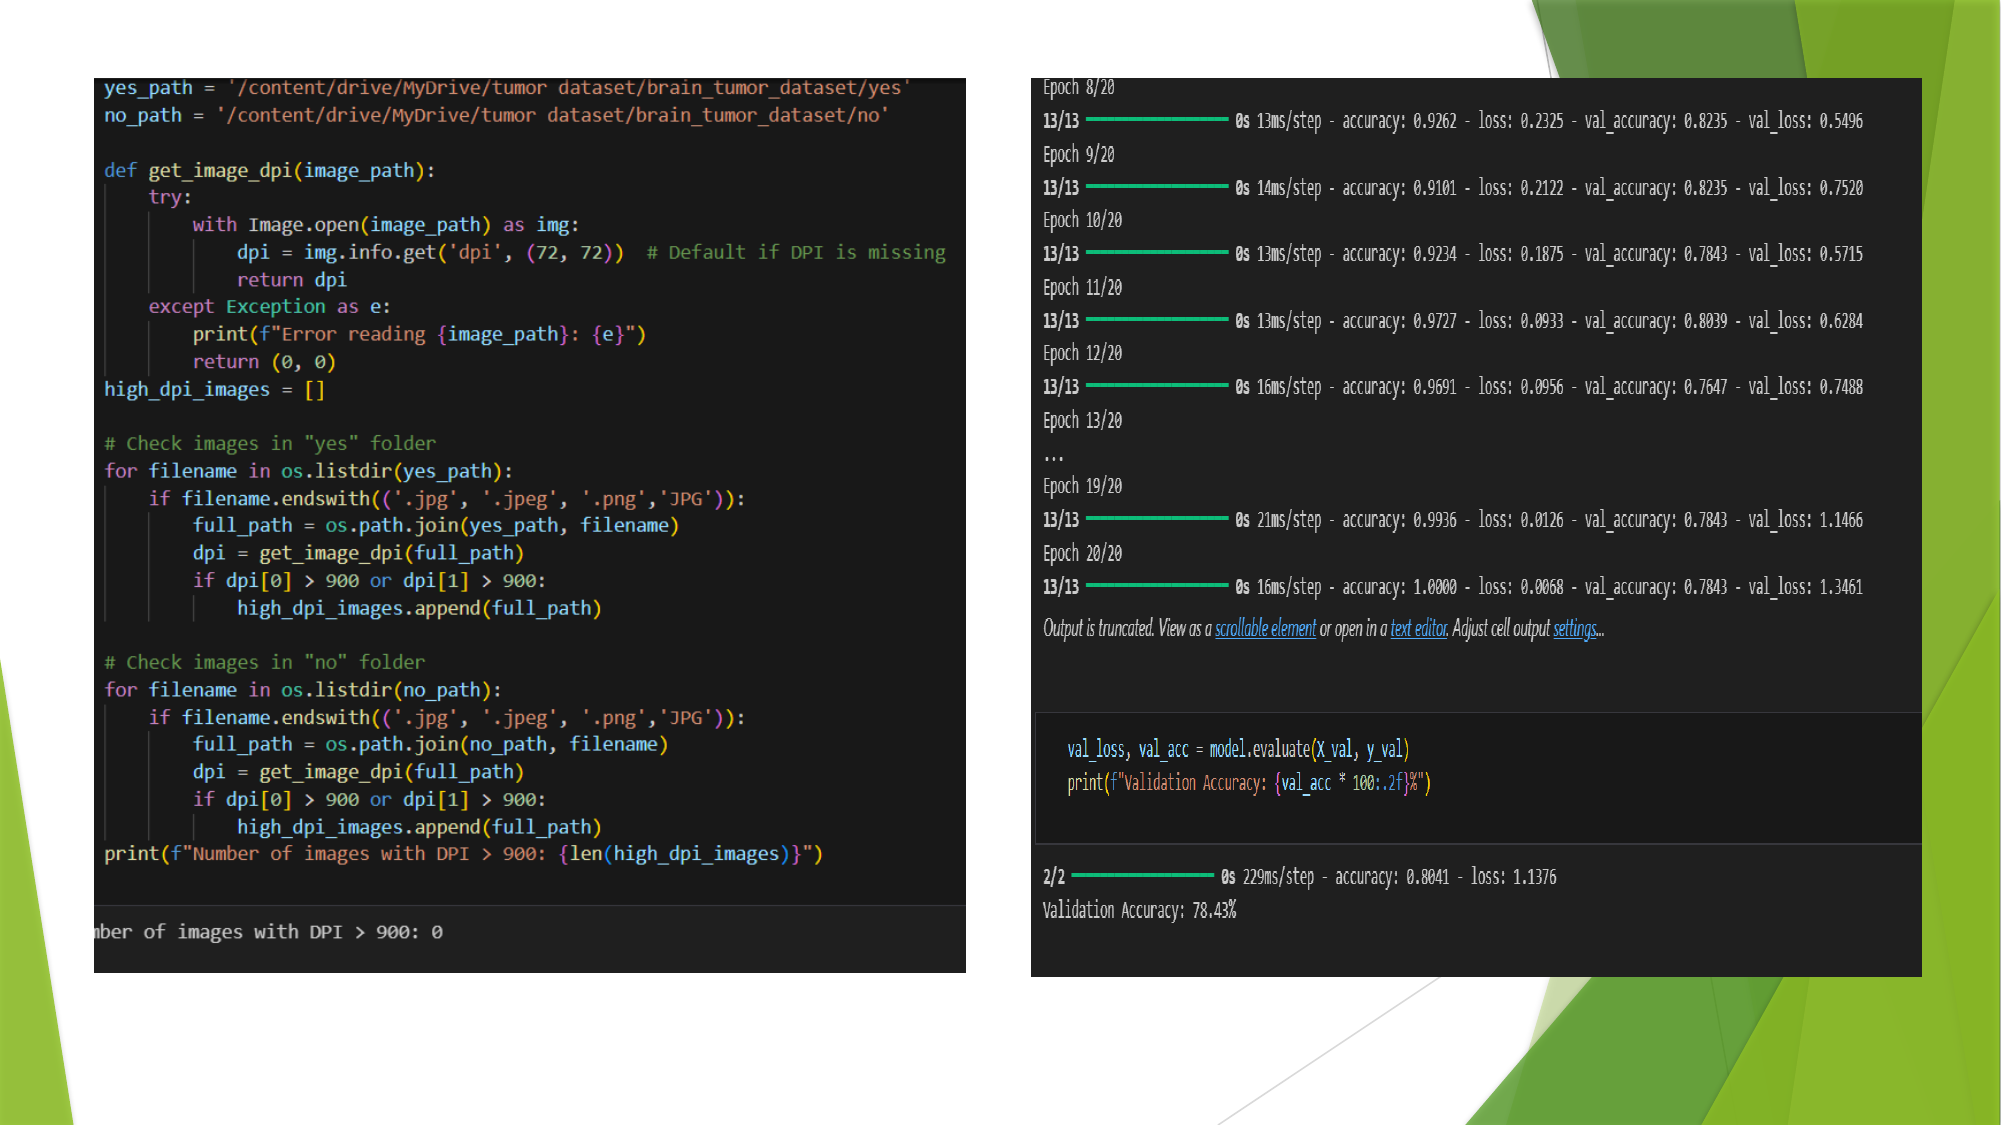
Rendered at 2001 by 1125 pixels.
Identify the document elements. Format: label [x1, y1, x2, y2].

list [93, 78, 967, 974]
picture [1031, 78, 1923, 978]
